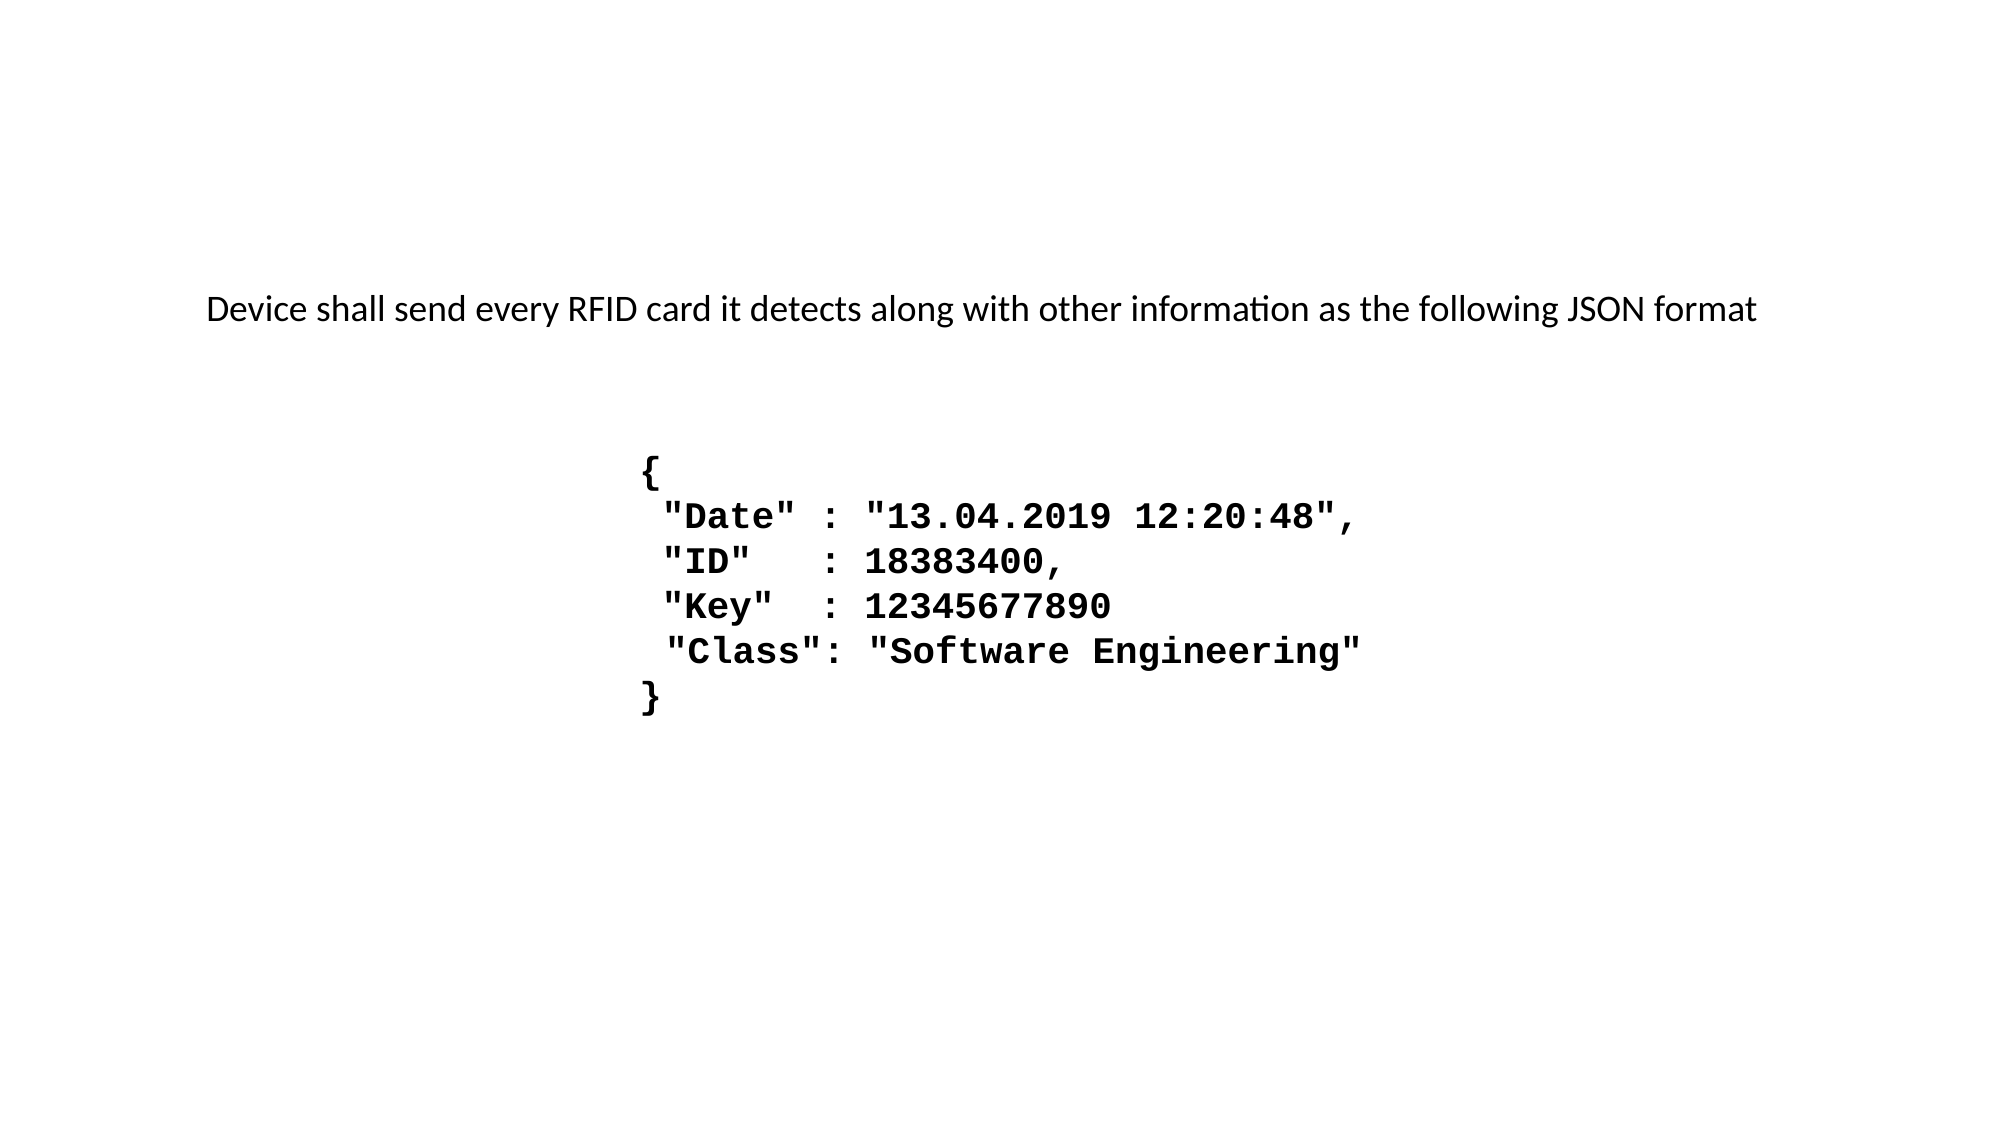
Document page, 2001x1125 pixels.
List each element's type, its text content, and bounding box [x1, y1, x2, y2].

text_box Device shall send every RFID card it detects along with other information as the following JSON format [191, 276, 1812, 382]
text_box {​ "Date" : "13.04.2019 12:20:48",​ "ID" : 18383400,​ "Key" : 12345677890​ "Class": "Software Engineering" } [624, 438, 1511, 724]
